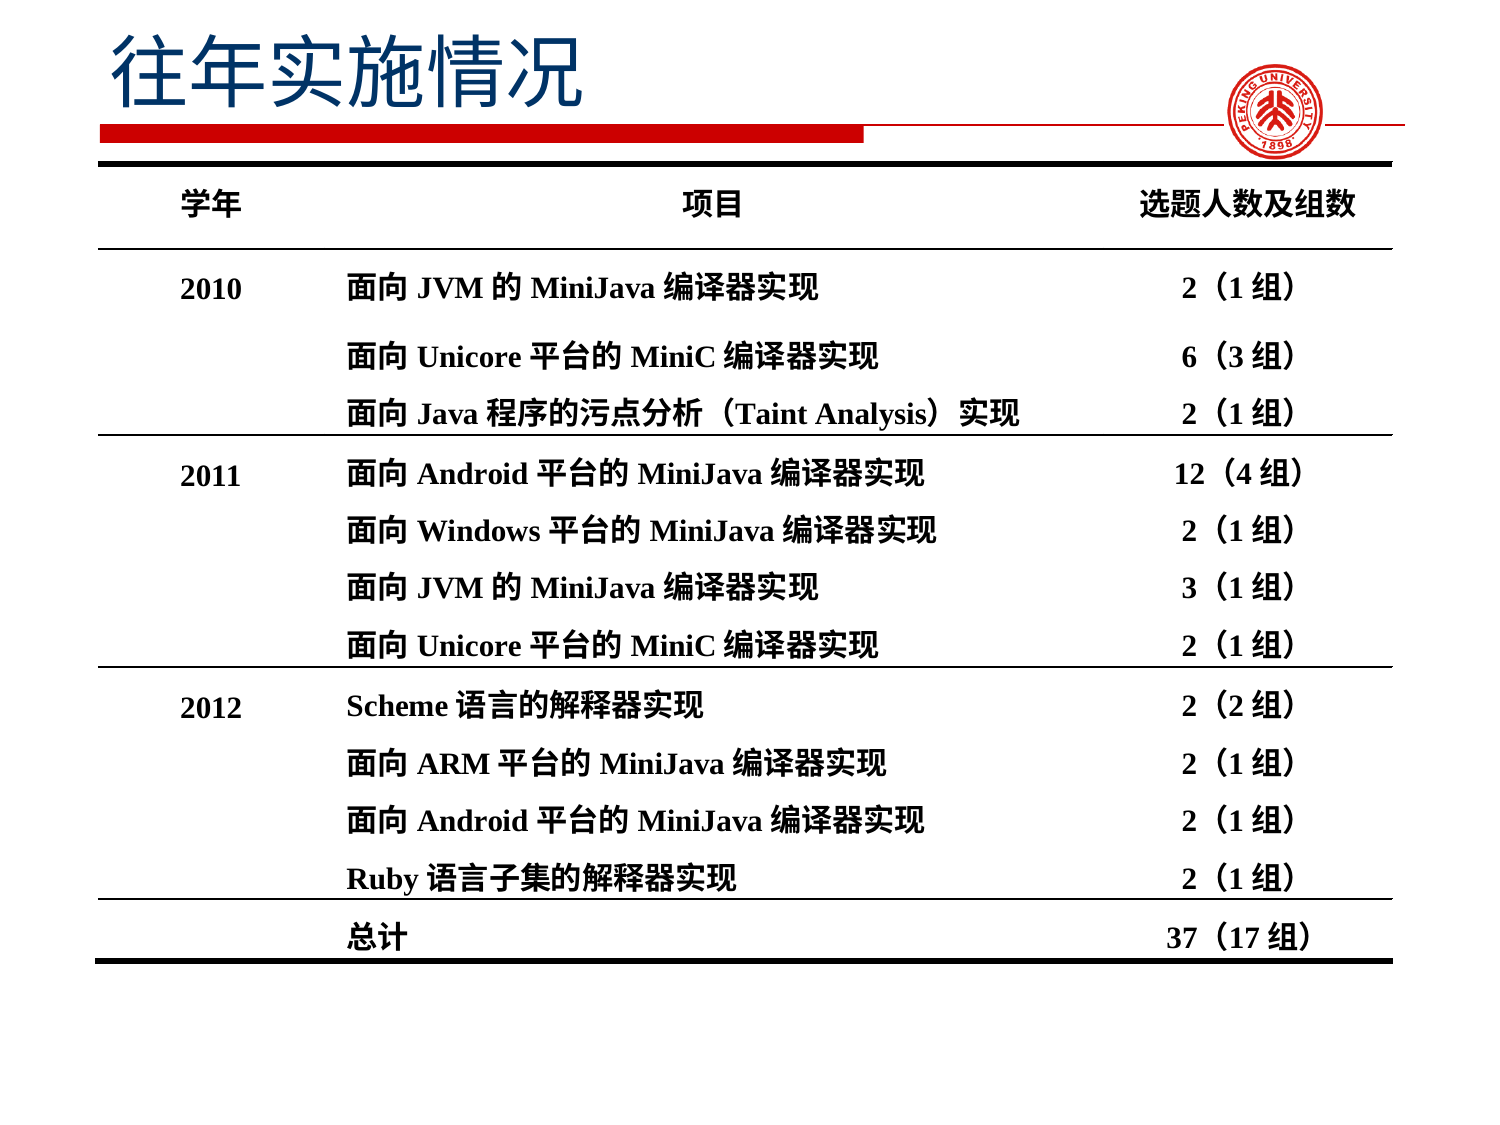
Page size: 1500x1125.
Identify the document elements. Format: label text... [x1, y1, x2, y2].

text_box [0, 160, 1500, 1029]
title 往年实施情况 [94, 12, 1407, 125]
picture [1224, 125, 1325, 160]
